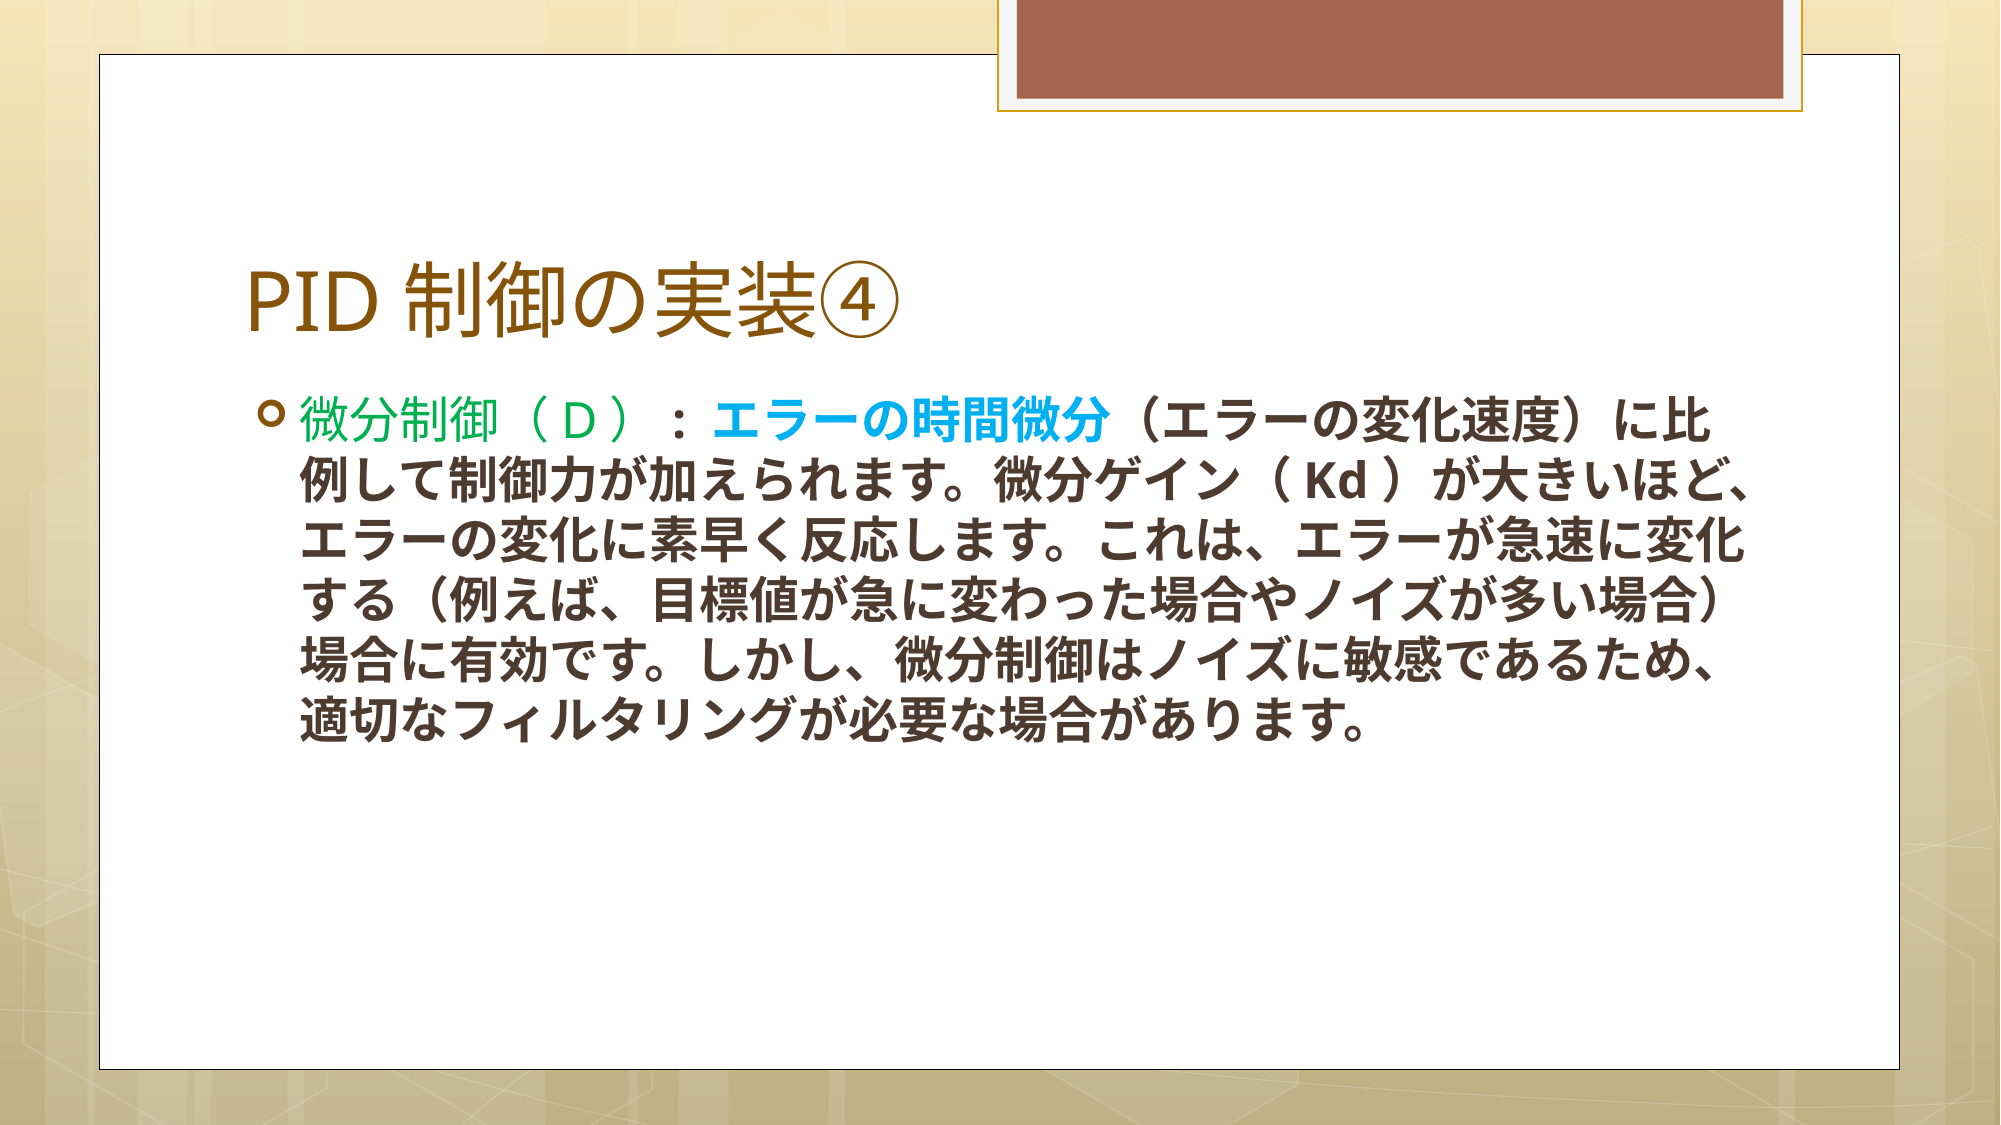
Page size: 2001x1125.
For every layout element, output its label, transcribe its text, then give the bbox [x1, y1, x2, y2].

title PID制御の実装④ [228, 168, 1765, 357]
list 微分制御（D）: エラーの時間微分（エラーの変化速度）に比例して制御力が加えられます。微分ゲイン（Kd）が大きいほど、エラーの変化に素早く反応します。これは、エラーが急速に変化する（例えば、目標値が急に変わった場合やノイズが多い場合）場合に有効です。しかし、微分制御はノイズに敏感であるため、適切なフィルタリングが必要な場合があります。 [228, 381, 1769, 957]
